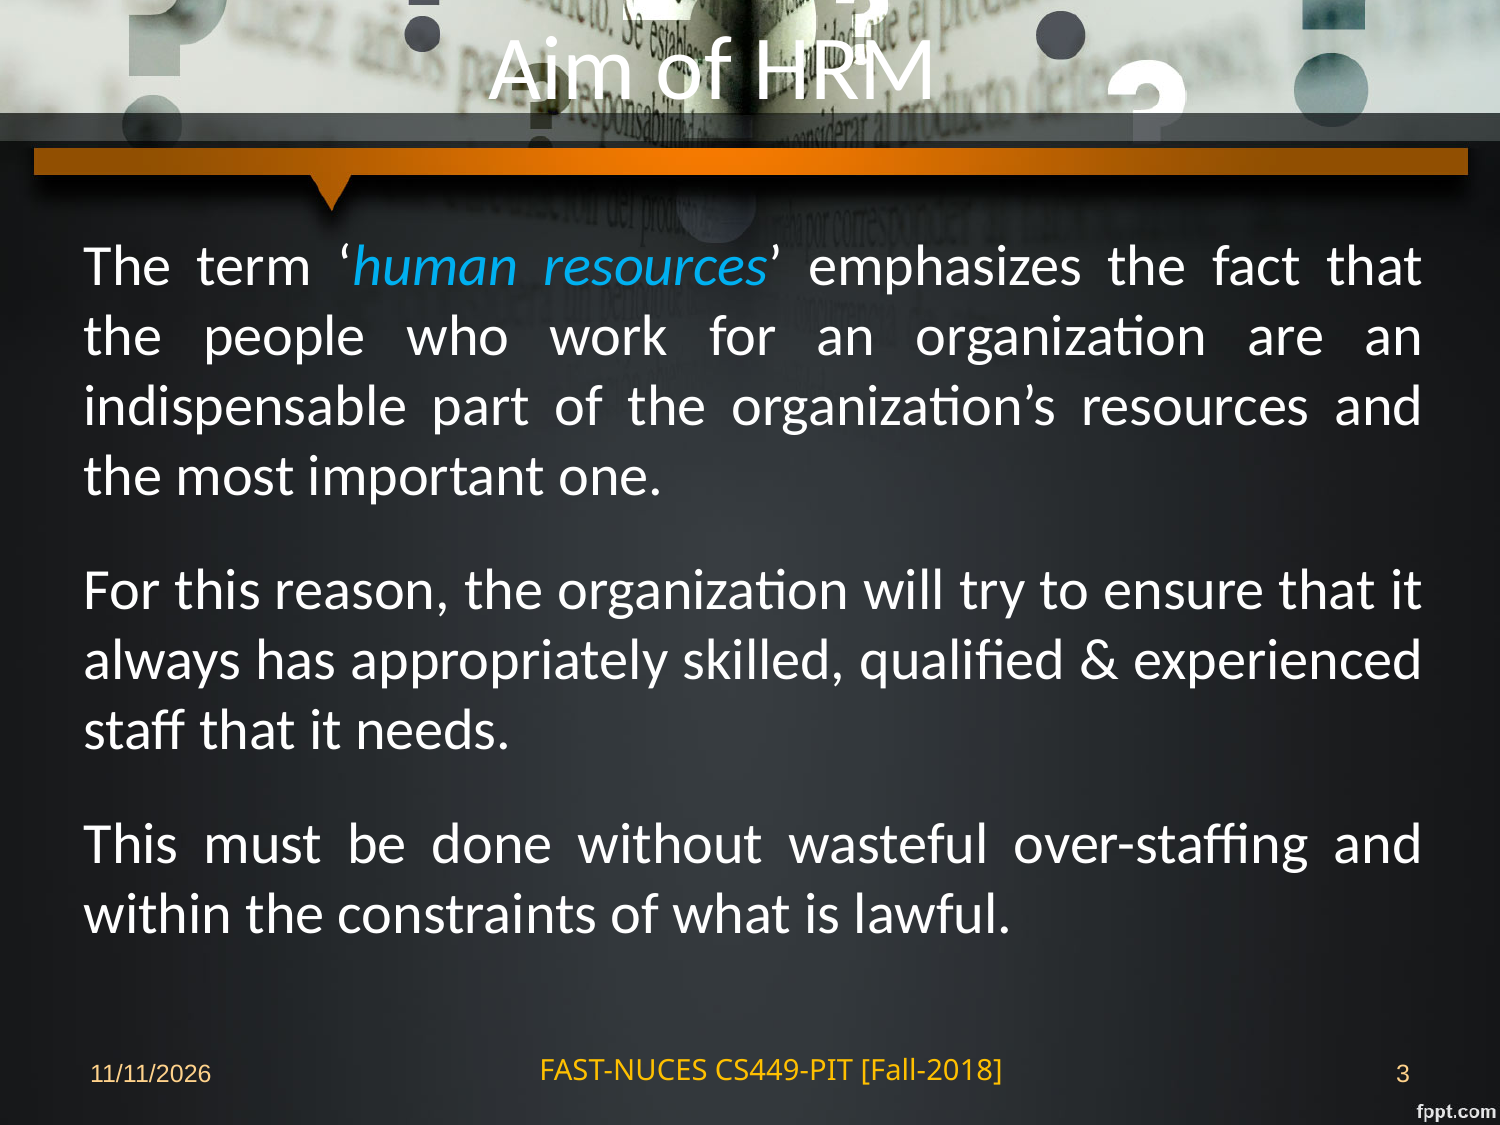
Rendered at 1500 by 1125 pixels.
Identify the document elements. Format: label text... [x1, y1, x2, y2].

slide_number 04-Nov-18 [75, 1042, 425, 1103]
slide_number 3 [1074, 1042, 1425, 1103]
picture [0, 0, 1500, 1125]
footer FAST-NUCES CS449-PIT [Fall-2018] [478, 1031, 1064, 1107]
list The term ‘human resources’ emphasizes the fact that the people who work for an organization are an indispensable part of the organization’s resources and the most important one. For this reason, the organization will try to ensure that it always has appropriately skilled, qualified & experienced staff that it needs. This must be done without wasteful over-staffing and within the constraints of what is lawful. [68, 219, 1439, 1000]
title Aim of HRM [41, 0, 1386, 125]
